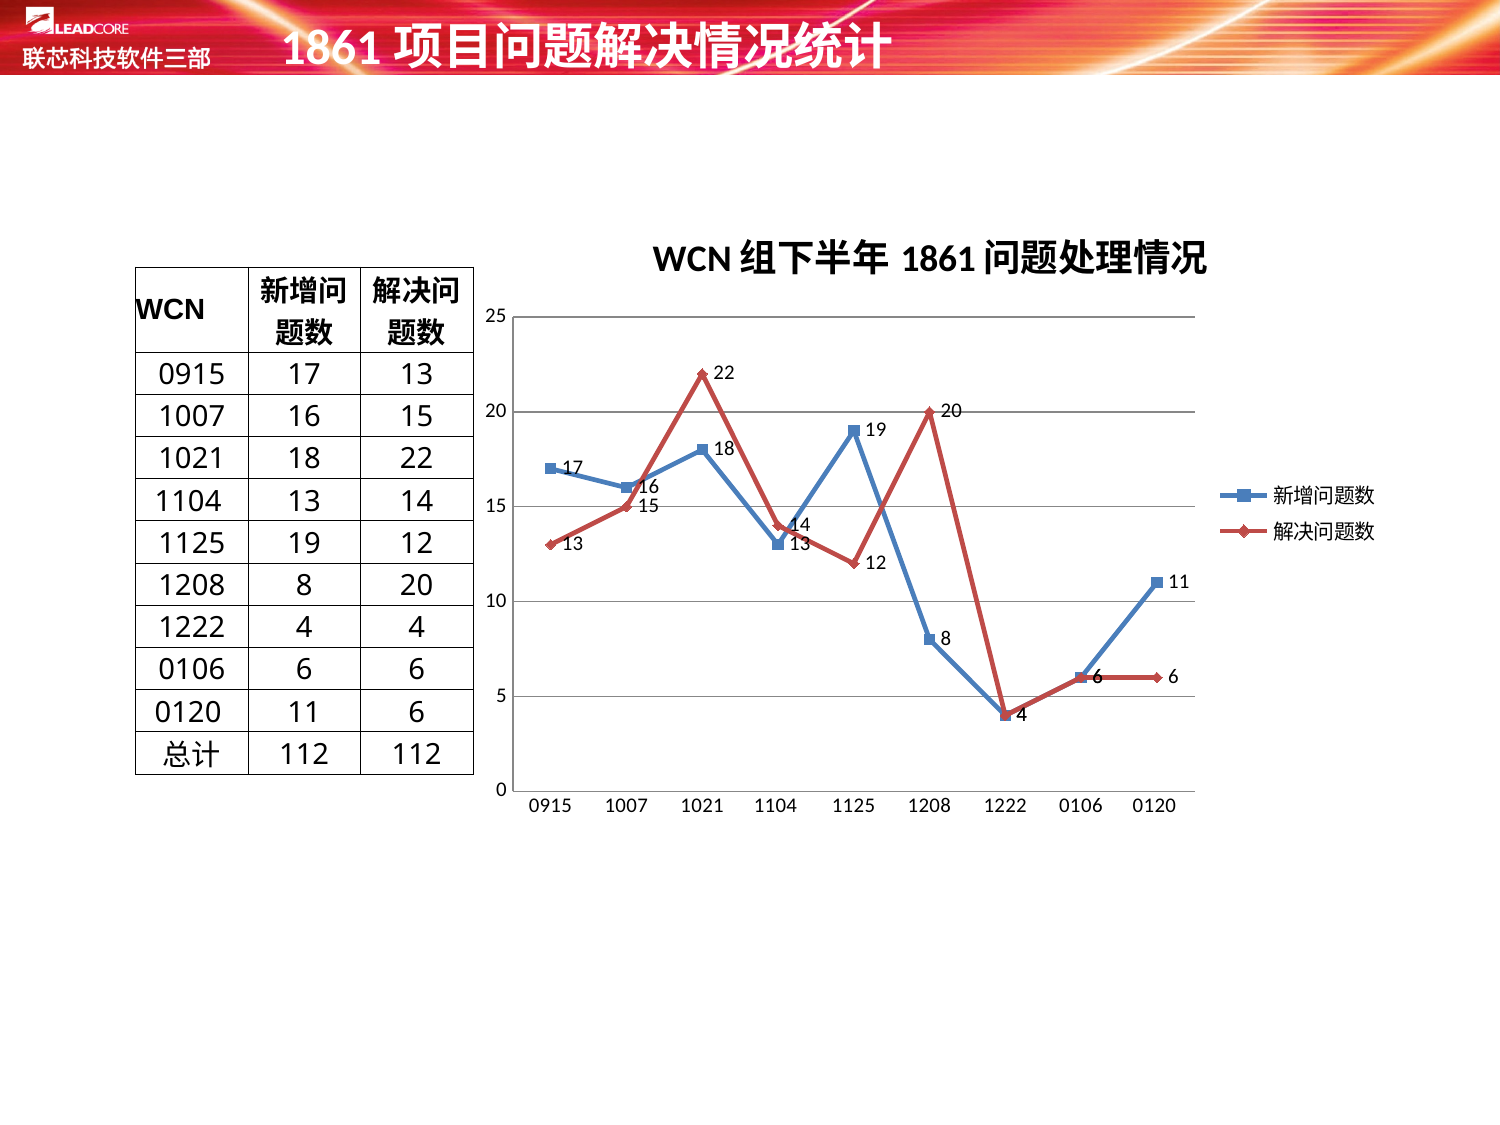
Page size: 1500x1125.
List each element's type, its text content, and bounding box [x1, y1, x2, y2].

picture [0, 0, 1500, 97]
picture [0, 172, 1500, 1016]
chart [466, 195, 1395, 831]
text_box 1861项目问题解决情况统计 [265, 7, 1208, 67]
